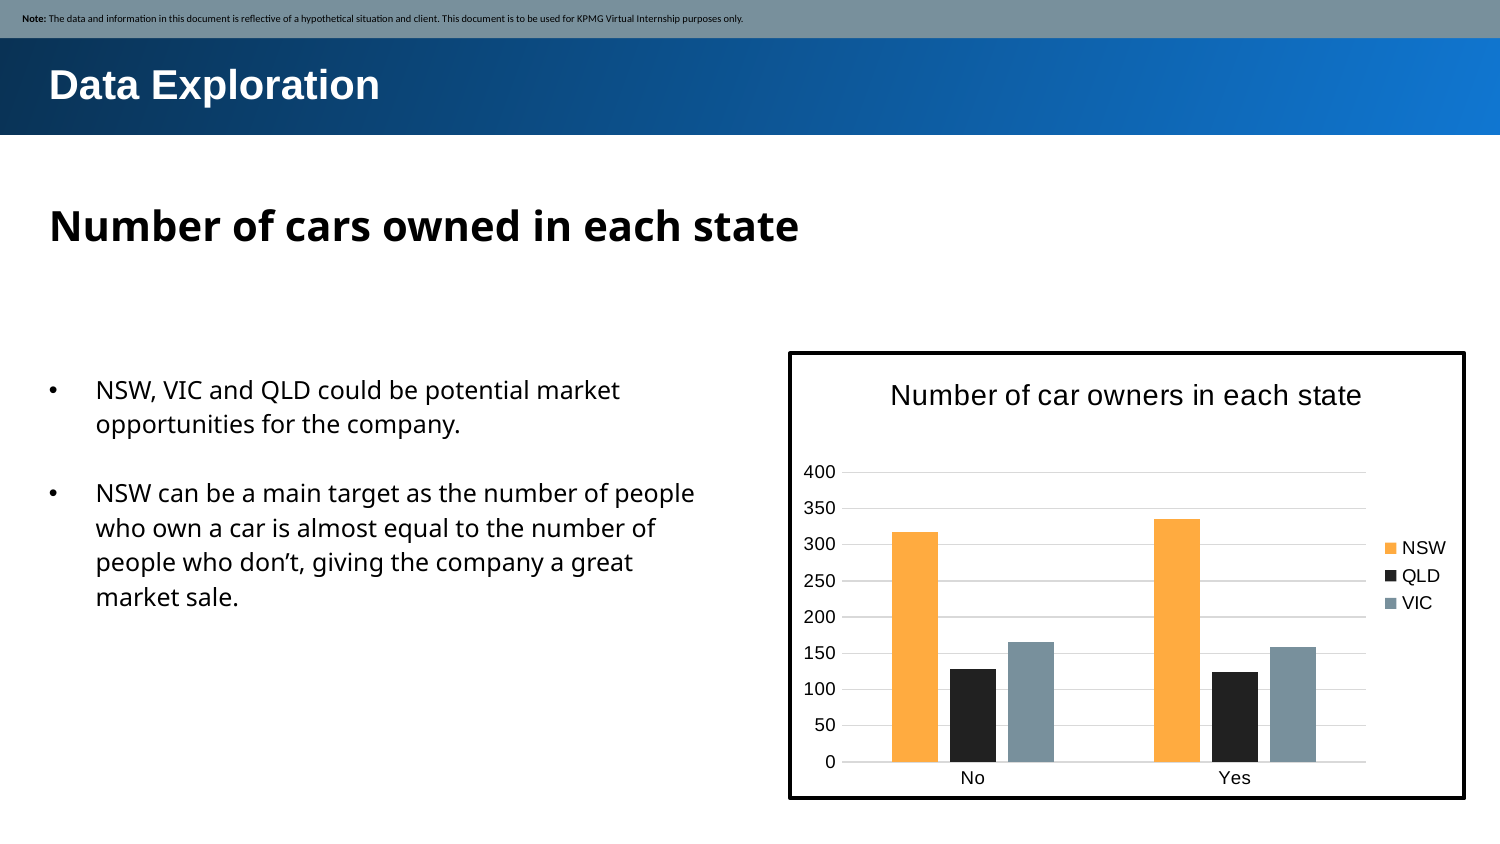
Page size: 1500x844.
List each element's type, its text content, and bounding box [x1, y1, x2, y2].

text_box [0, 39, 1500, 135]
text_box Note: The data and information in this document is reflective of a hypothetical situation and client. This document is to be used for KPMG Virtual Internship purposes only. [0, 0, 1500, 39]
text_box NSW, VIC and QLD could be potential market opportunities for the company. NSW can be a main target as the number of people who own a car is almost equal to the number of people who don’t, giving the company a great market sale. [33, 355, 712, 661]
chart [787, 351, 1467, 801]
text_box Data Exploration [33, 43, 1439, 124]
text_box Number of cars owned in each state [33, 177, 1439, 266]
